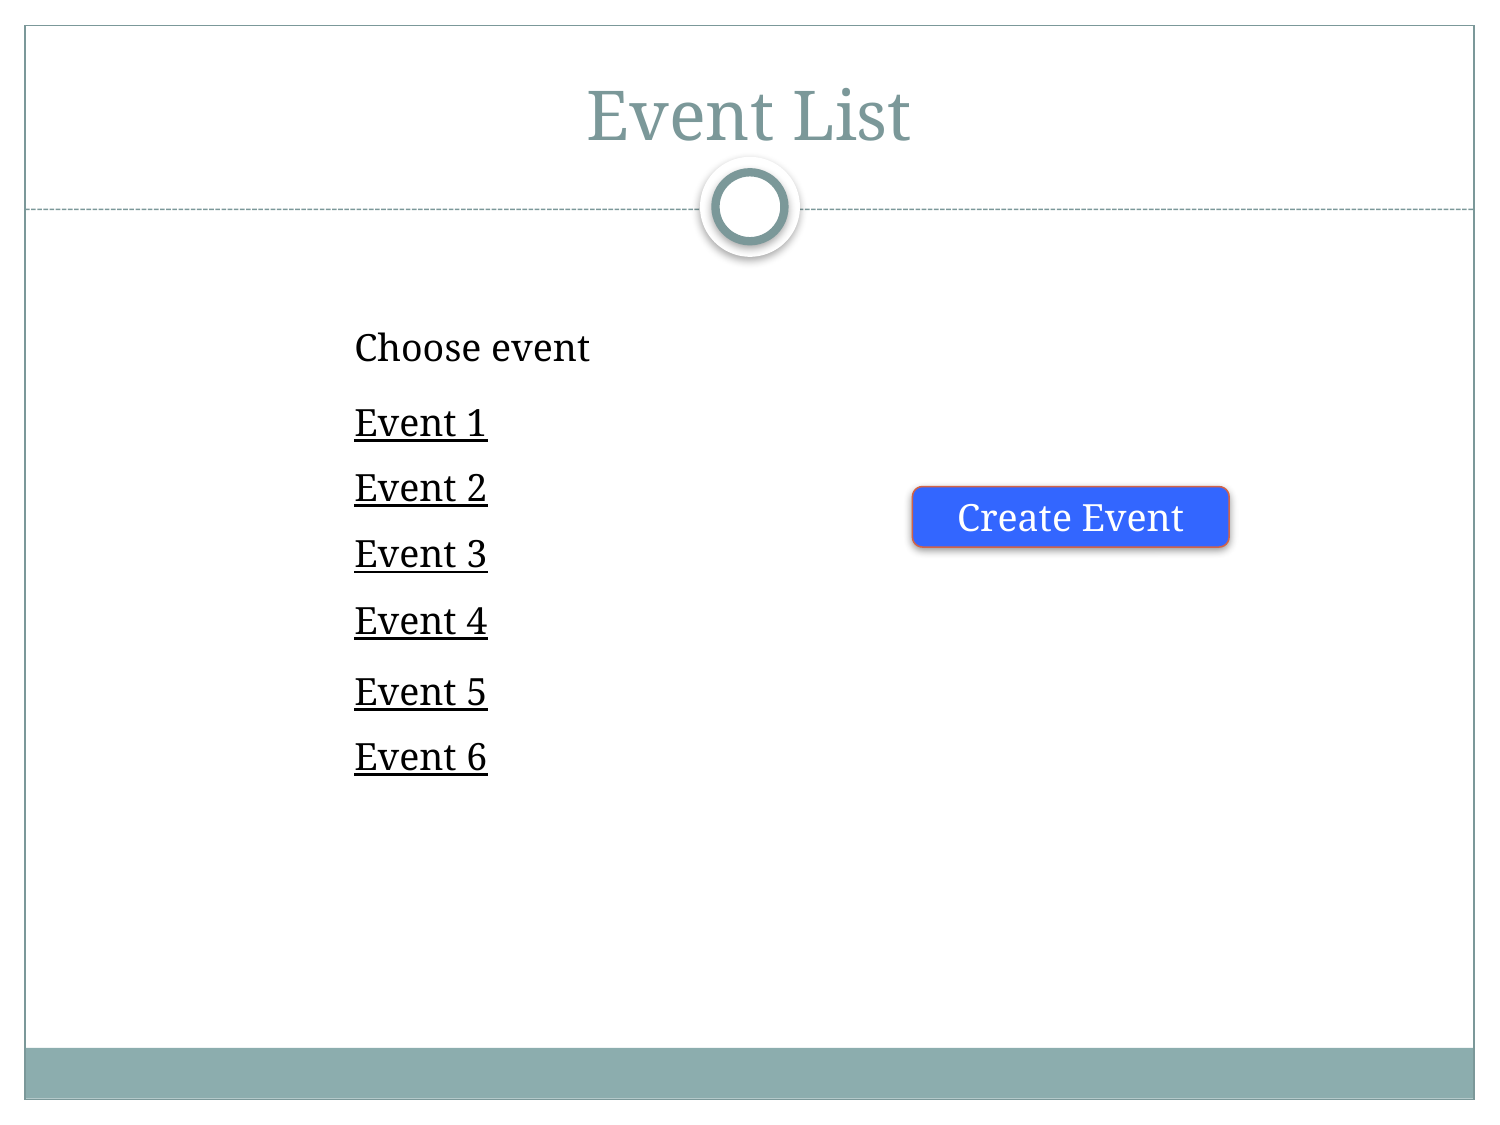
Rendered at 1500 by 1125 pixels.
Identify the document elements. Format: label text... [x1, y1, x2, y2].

text_box Event 5 [339, 660, 700, 721]
title Event List [49, 37, 1450, 162]
text_box Event 4 [339, 589, 700, 650]
text_box Event 6 [339, 725, 700, 785]
text_box Event 2 [339, 456, 700, 516]
text_box Create Event [911, 485, 1230, 548]
text_box Event 3 [339, 522, 700, 583]
text_box Event 1 [339, 391, 700, 452]
text_box Choose event [339, 316, 700, 377]
